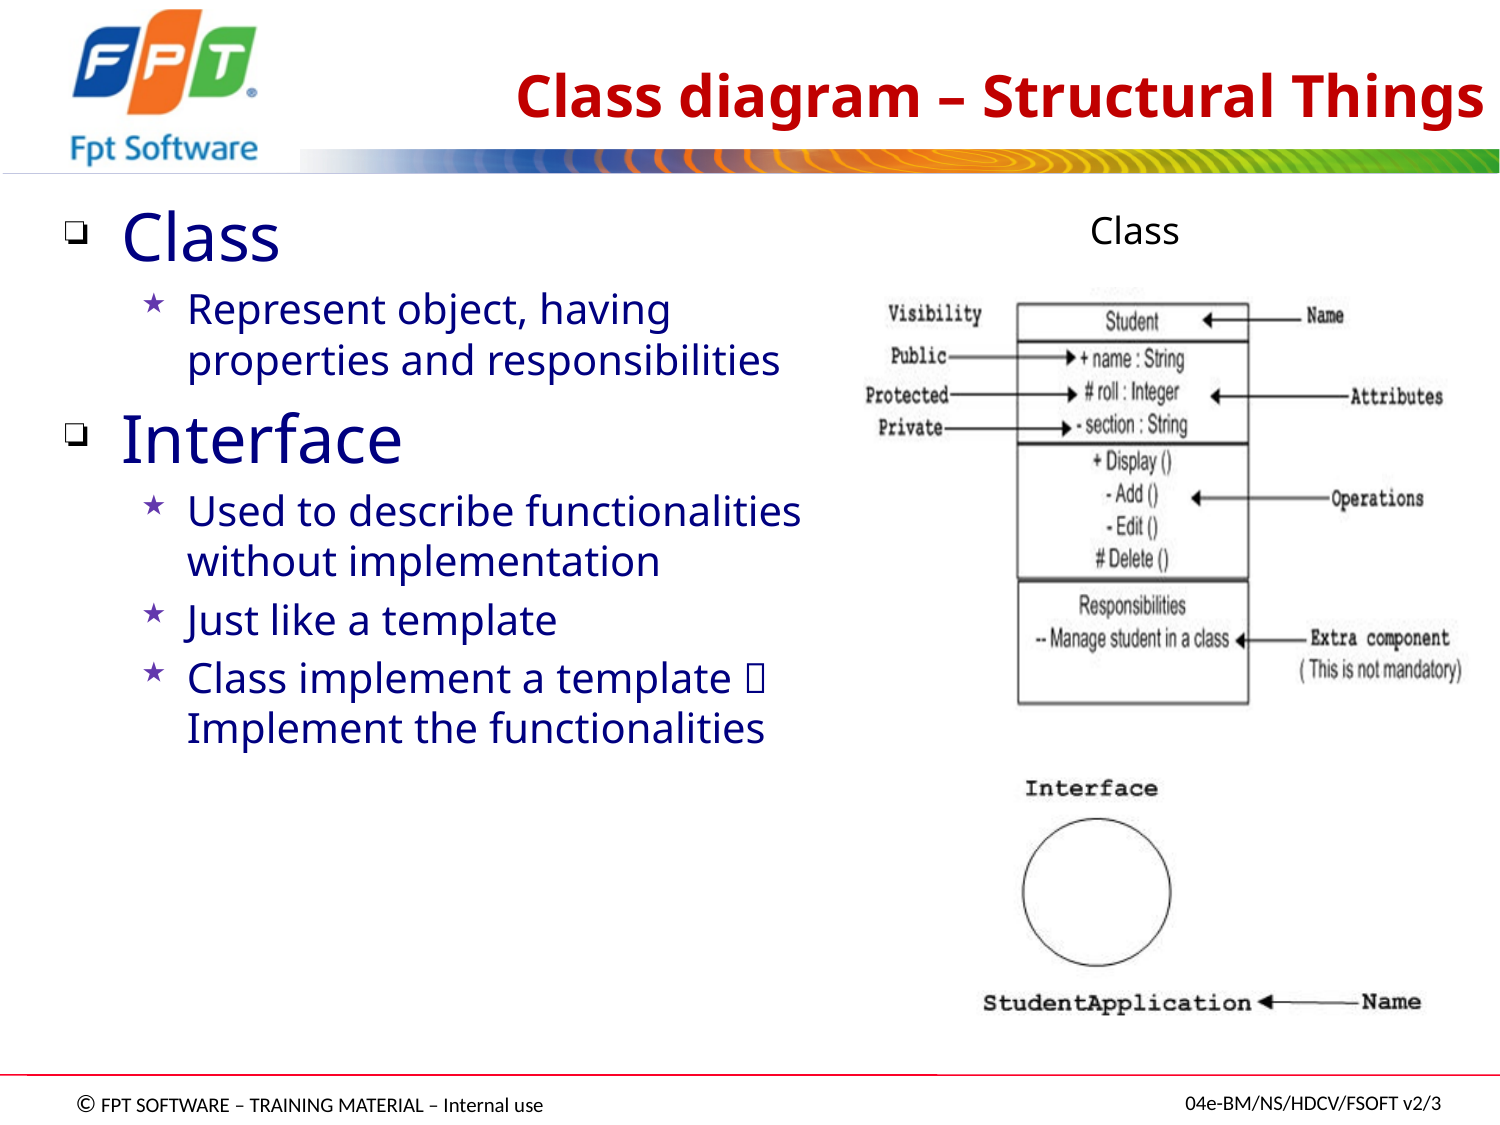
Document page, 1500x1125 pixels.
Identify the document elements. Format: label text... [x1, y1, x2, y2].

list Class Represent object, having properties and responsibilities Interface Used to describe functionalities without implementation Just like a template Class implement a template  Implement the functionalities [49, 187, 901, 1051]
text_box Class [1074, 199, 1200, 260]
picture [0, 8, 149, 300]
picture [949, 762, 1452, 1037]
picture [862, 188, 1500, 713]
title Class diagram – Structural Things [149, 0, 1500, 188]
